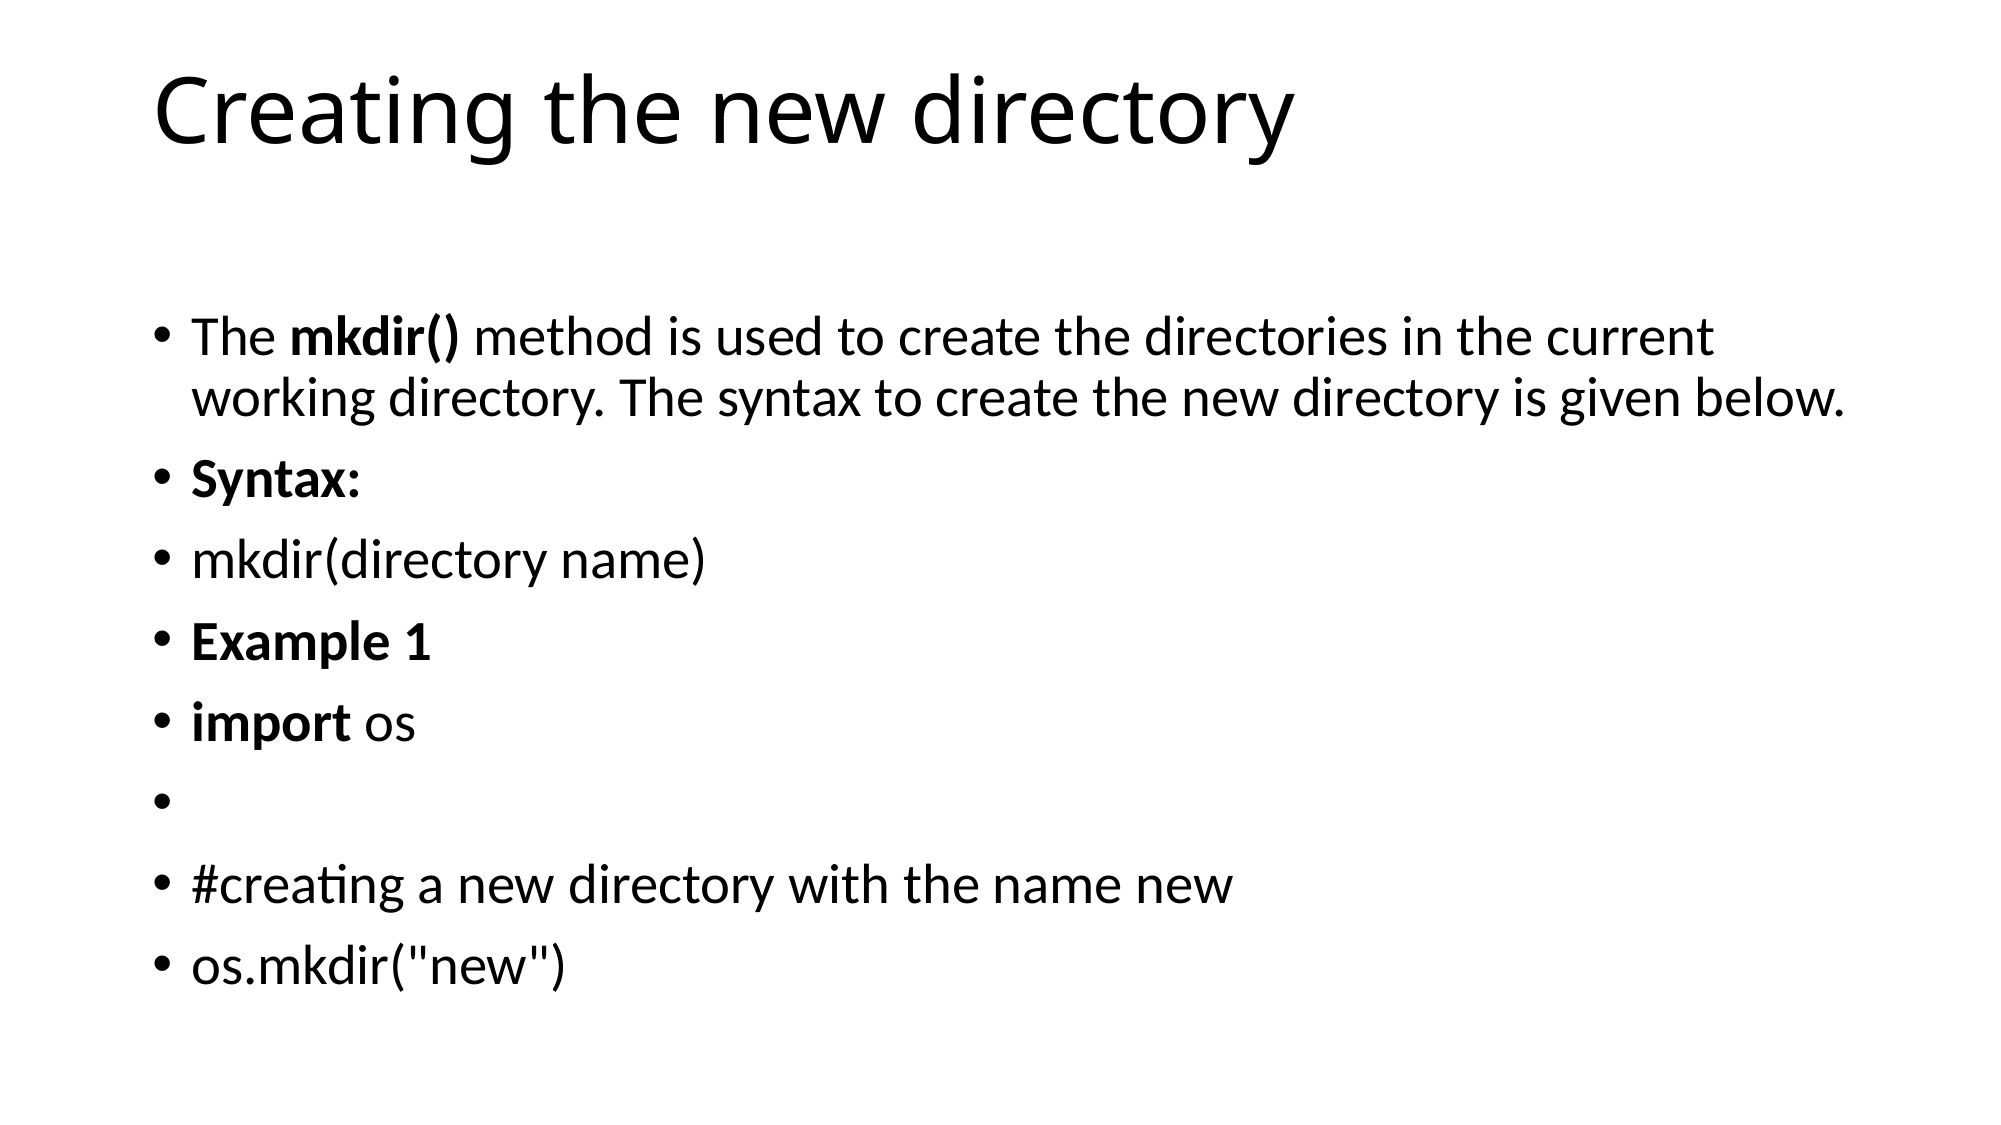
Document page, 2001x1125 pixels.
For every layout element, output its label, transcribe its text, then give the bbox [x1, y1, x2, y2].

title Creating the new directory [137, 59, 1863, 278]
list The mkdir() method is used to create the directories in the current working directory. The syntax to create the new directory is given below. Syntax: mkdir(directory name) Example 1 import os #creating a new directory with the name new os.mkdir("new") [137, 299, 1863, 1014]
